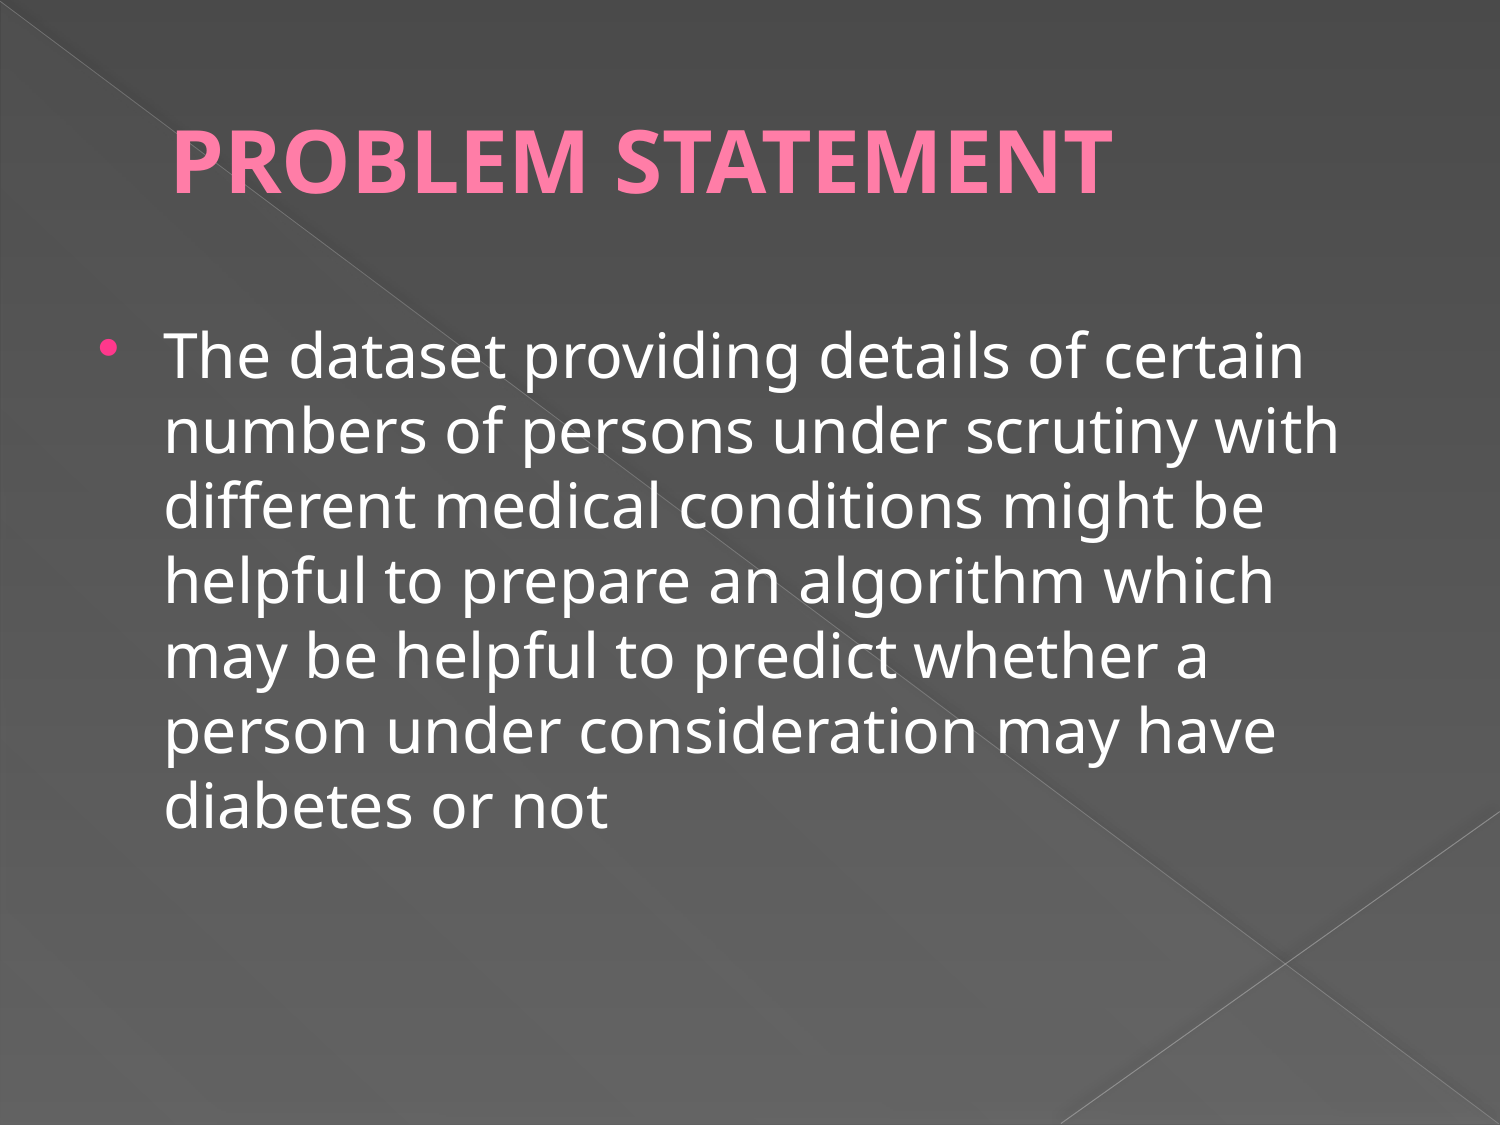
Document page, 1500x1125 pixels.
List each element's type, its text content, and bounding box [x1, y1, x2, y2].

list The dataset providing details of certain numbers of persons under scrutiny with different medical conditions might be helpful to prepare an algorithm which may be helpful to predict whether a person under consideration may have diabetes or not [75, 308, 1425, 1059]
title PROBLEM STATEMENT [75, 43, 1425, 274]
